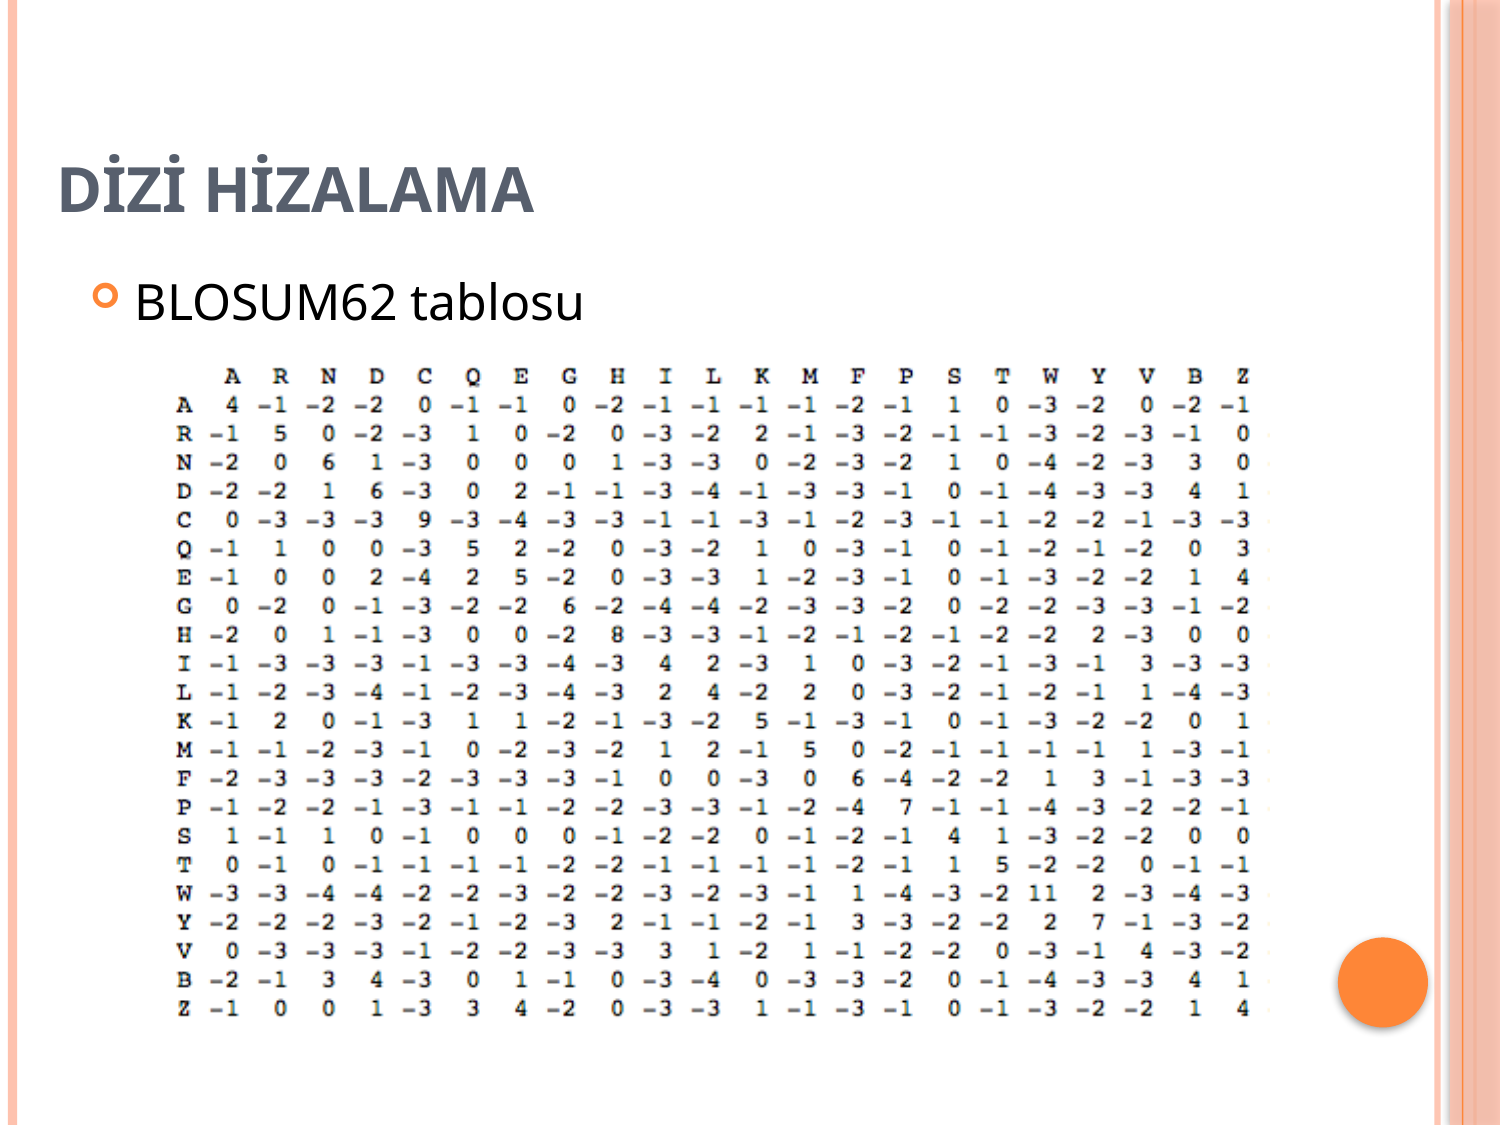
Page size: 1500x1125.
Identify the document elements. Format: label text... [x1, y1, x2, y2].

picture [170, 361, 1271, 1024]
title DİZİ HİZALAMA [41, 45, 1341, 233]
list BLOSUM62 tablosu [75, 262, 1300, 1062]
